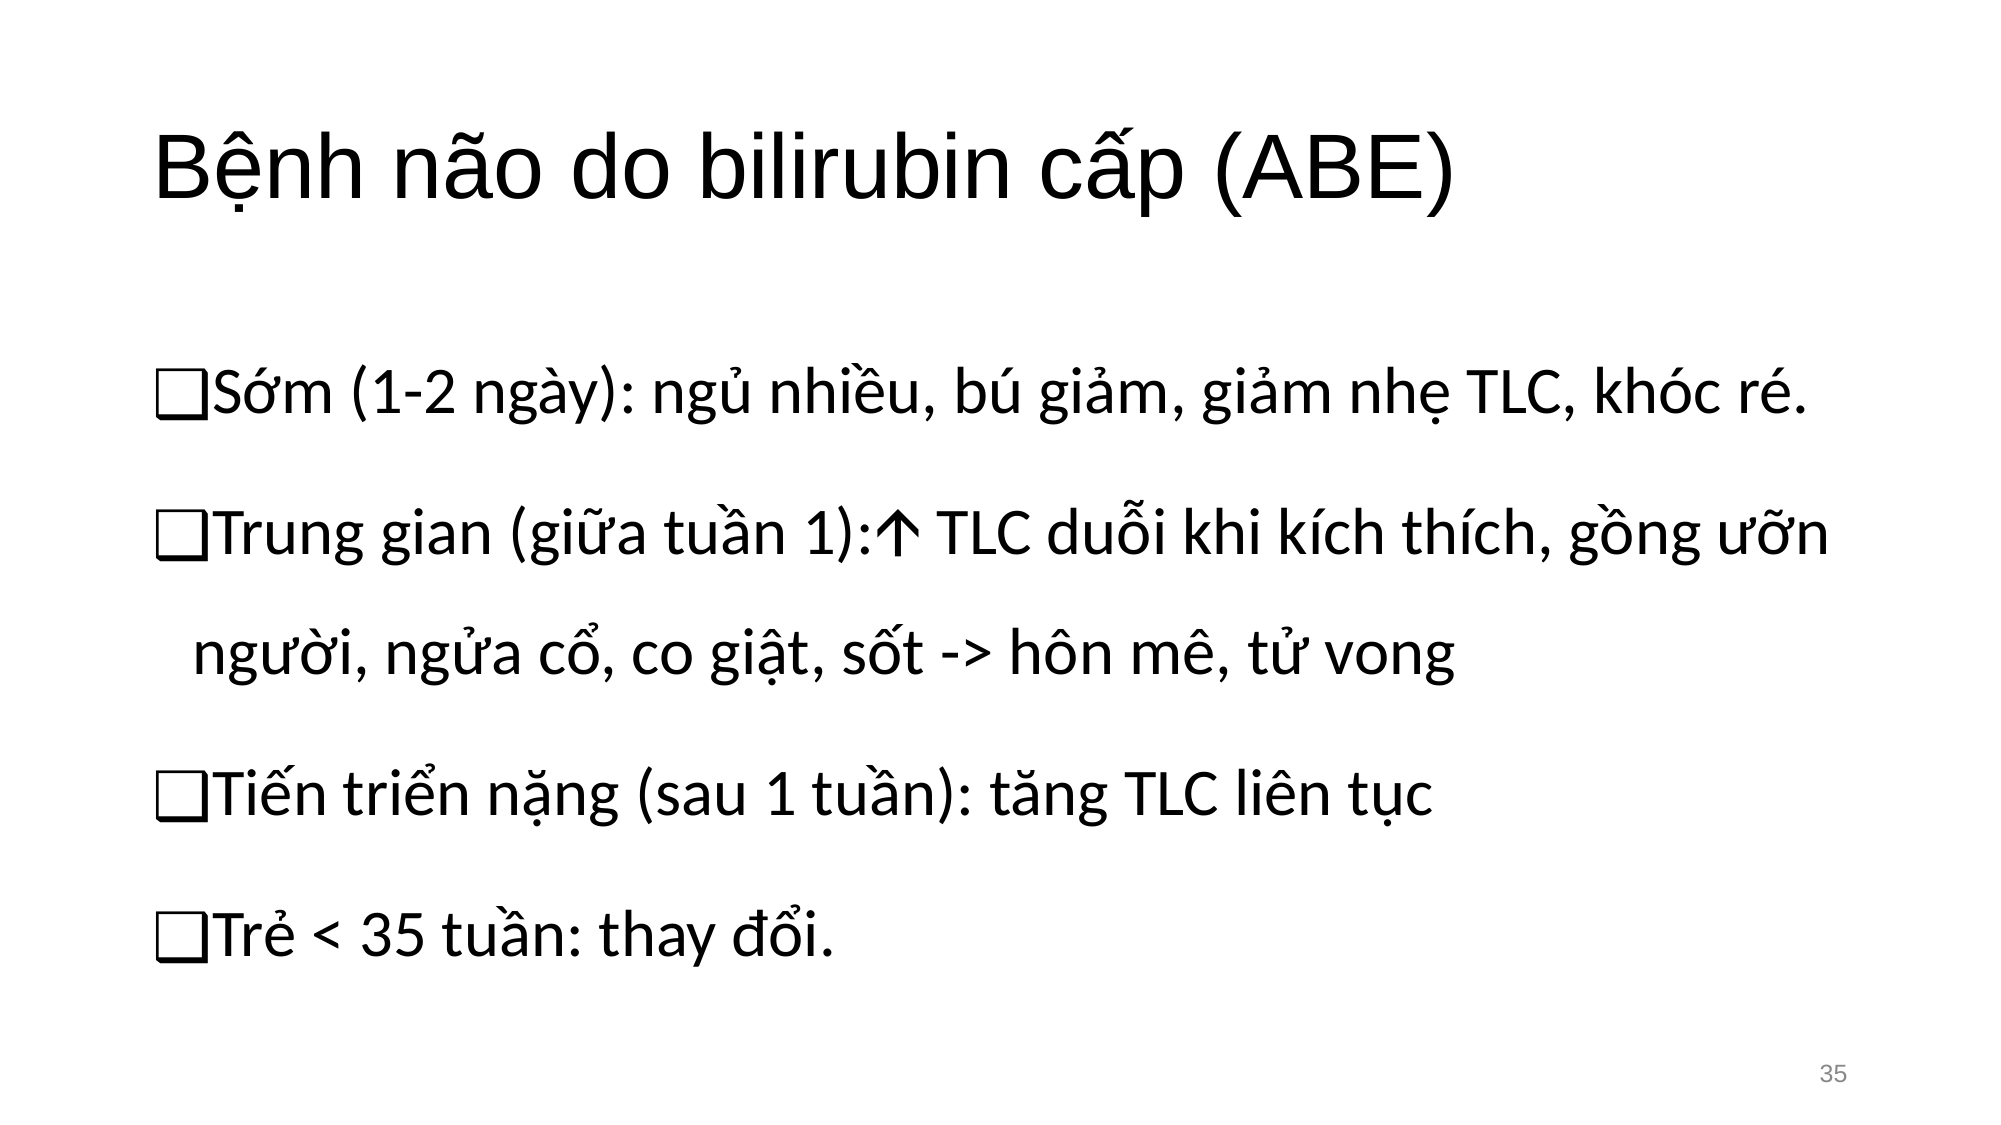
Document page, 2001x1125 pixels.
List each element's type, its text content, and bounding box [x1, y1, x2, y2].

list Sớm (1-2 ngày): ngủ nhiều, bú giảm, giảm nhẹ TLC, khóc ré. Trung gian (giữa tuần 1):🡩 TLC duỗi khi kích thích, gồng ưỡn người, ngửa cổ, co giật, sốt -> hôn mê, tử vong Tiến triển nặng (sau 1 tuần): tăng TLC liên tục Trẻ < 35 tuần: thay đổi. [137, 299, 1863, 1014]
title Bệnh não do bilirubin cấp (ABE) [137, 59, 1863, 278]
slide_number ‹#› [1412, 1042, 1863, 1103]
